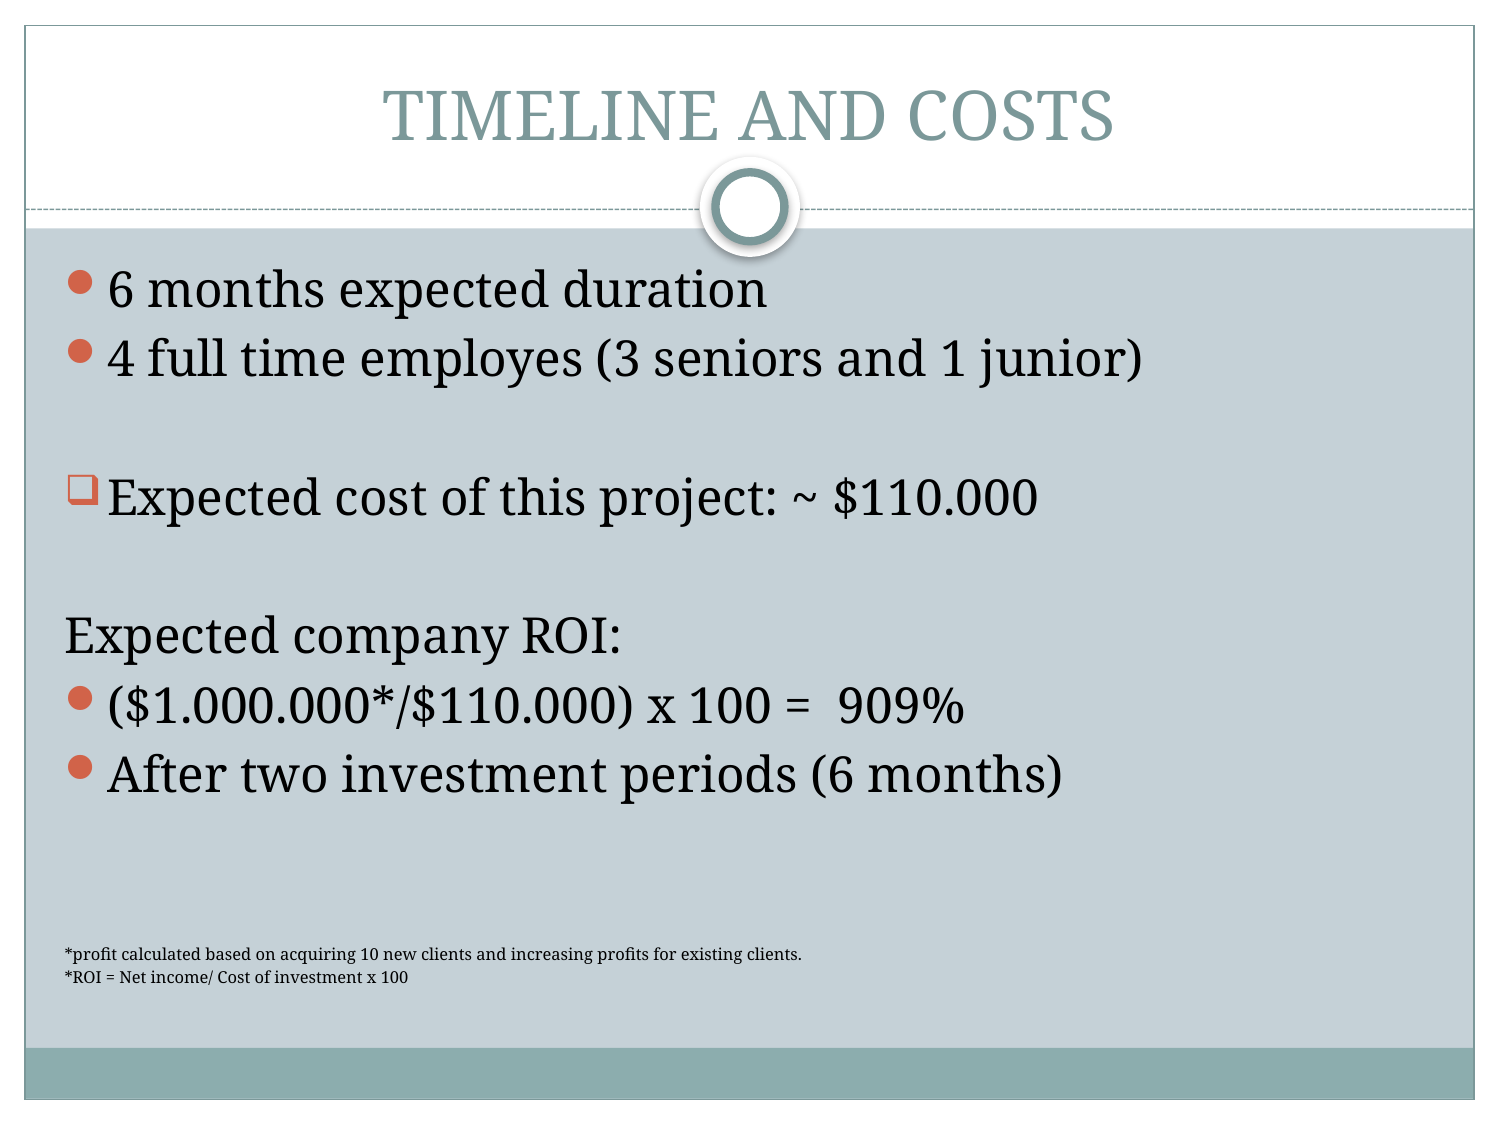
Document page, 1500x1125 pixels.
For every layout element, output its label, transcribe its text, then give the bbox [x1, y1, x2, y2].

list 6 months expected duration 4 full time employes (3 seniors and 1 junior) Expected cost of this project: ~ $110.000 Expected company ROI: ($1.000.000*/$110.000) x 100 = 909% After two investment periods (6 months) *profit calculated based on acquiring 10 new clients and increasing profits for existing clients. *ROI = Net income/ Cost of investment x 100 [49, 250, 1445, 1001]
title TIMELINE AND COSTS [49, 37, 1450, 162]
